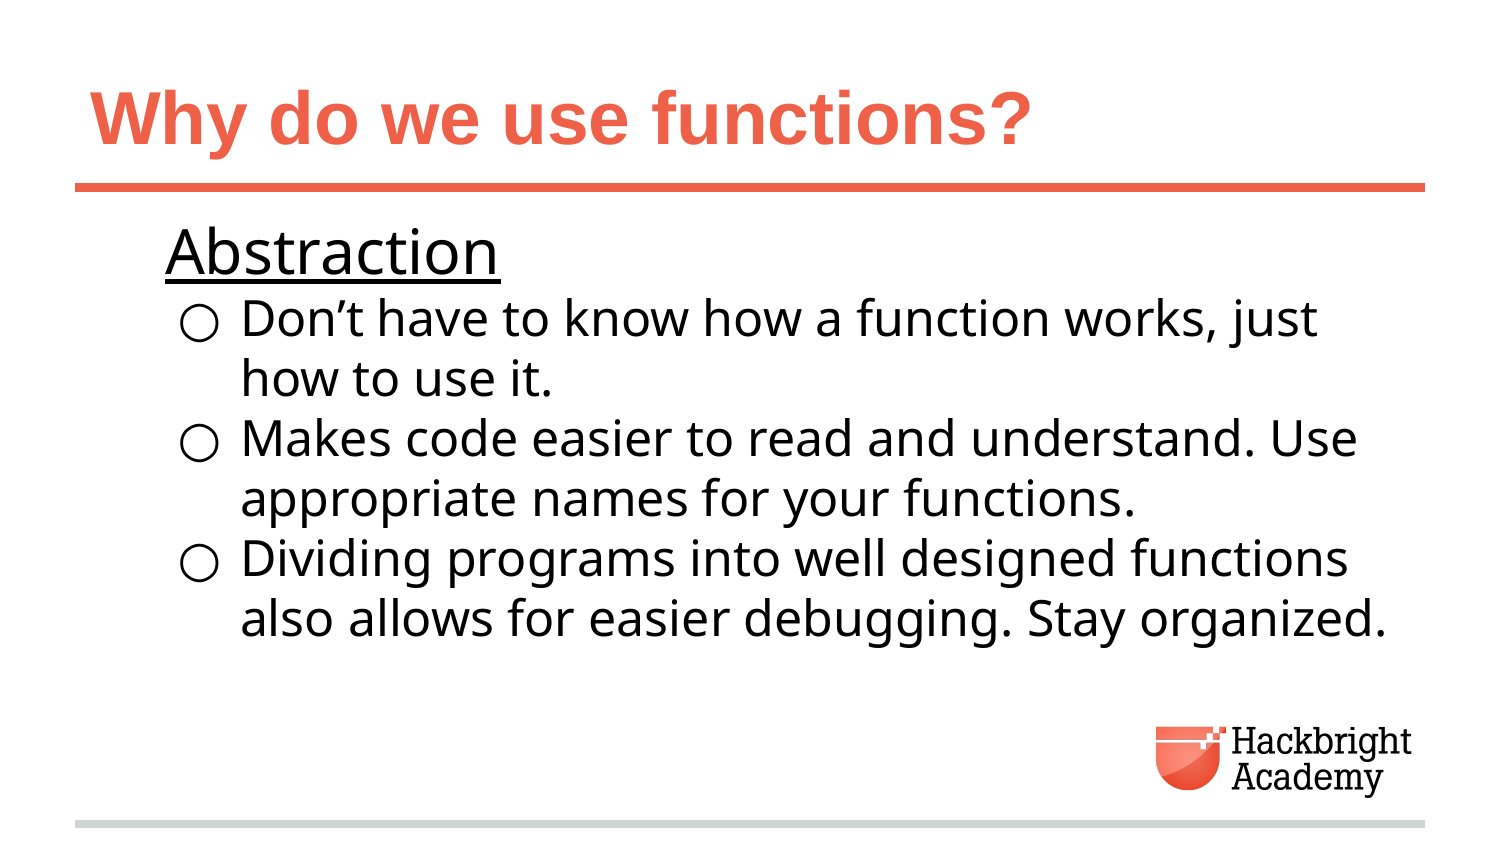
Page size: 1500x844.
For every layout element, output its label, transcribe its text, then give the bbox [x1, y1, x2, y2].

list Abstraction Don’t have to know how a function works, just how to use it. Makes code easier to read and understand. Use appropriate names for your functions. Dividing programs into well designed functions also allows for easier debugging. Stay organized. [75, 196, 1425, 808]
title Why do we use functions? [75, 33, 1425, 175]
